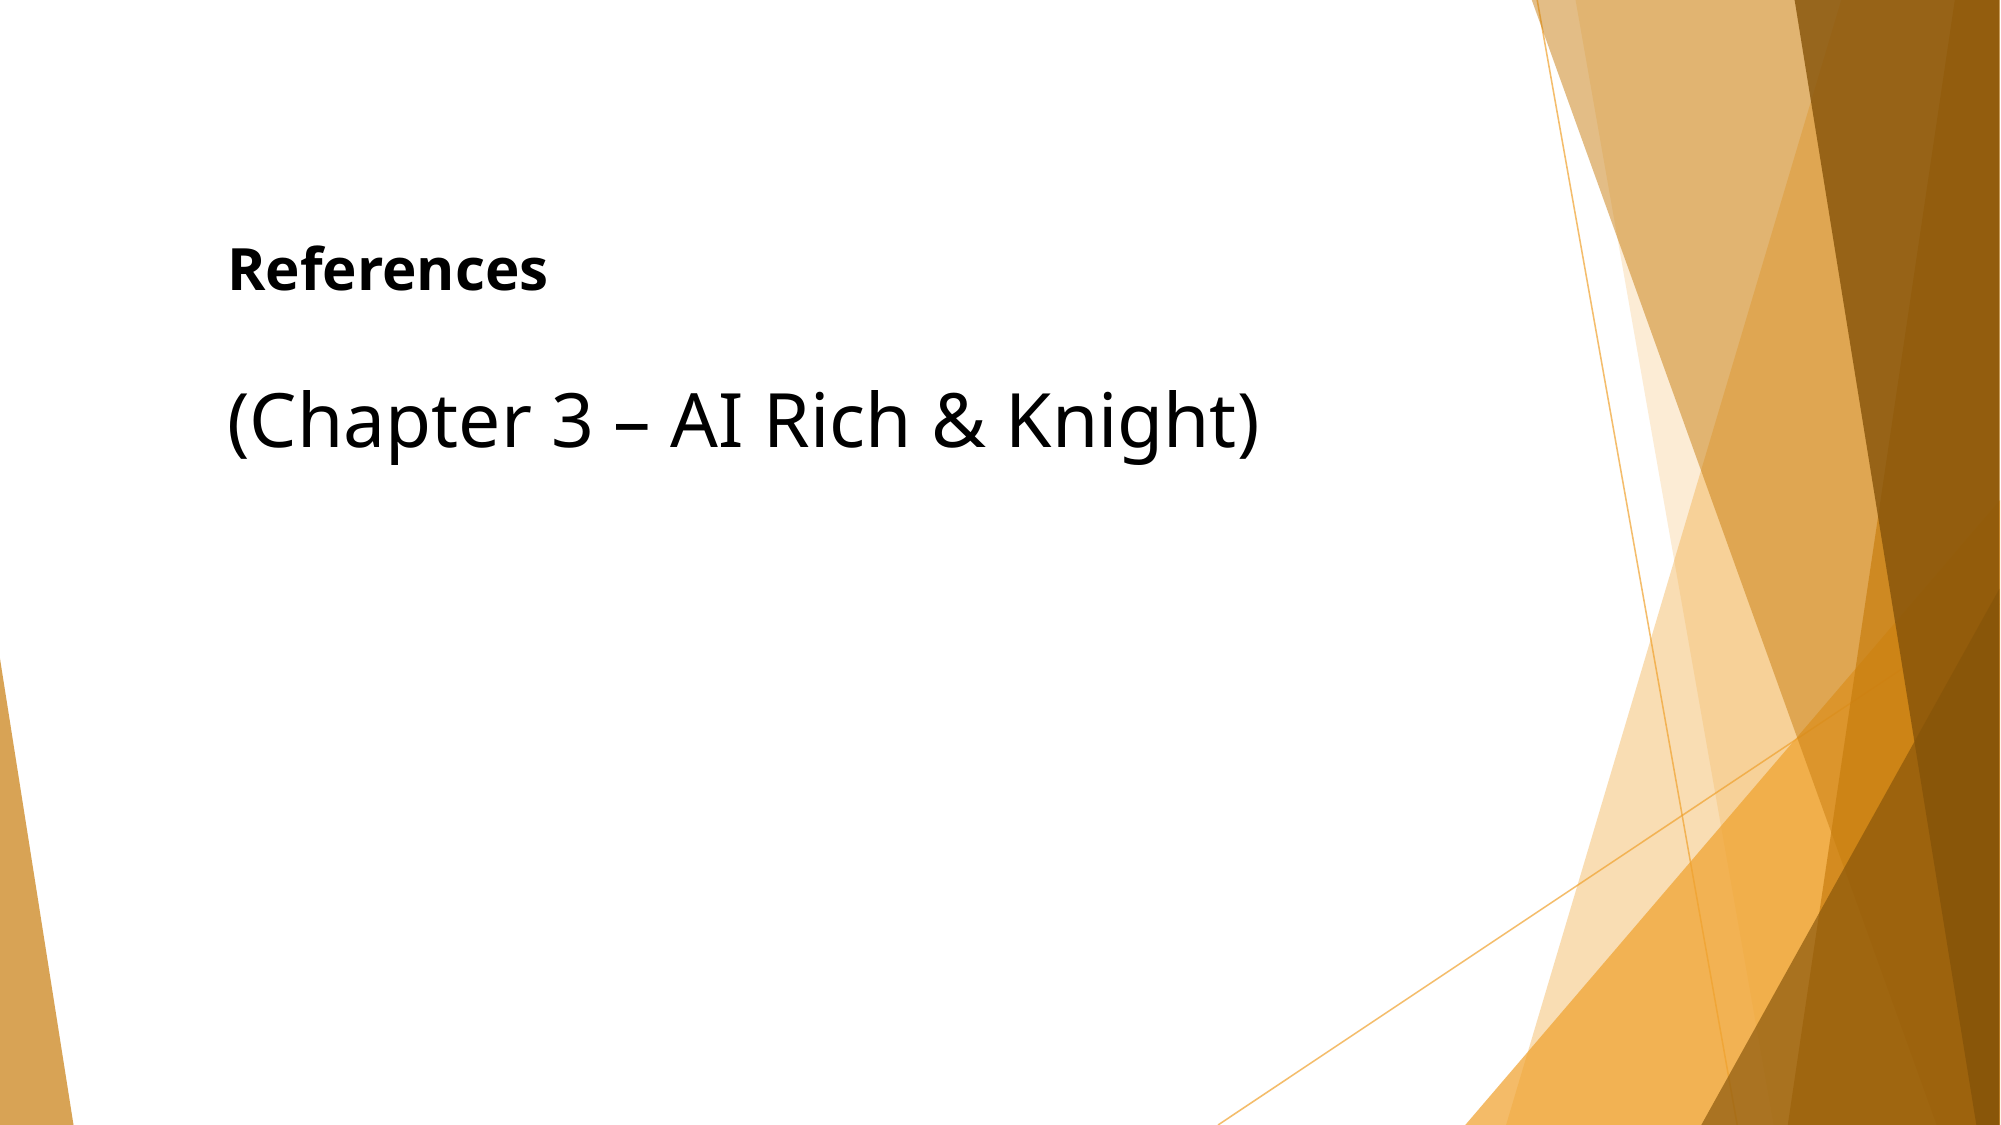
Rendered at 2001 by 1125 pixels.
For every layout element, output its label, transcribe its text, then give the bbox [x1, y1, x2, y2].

text_box References (Chapter 3 – AI Rich & Knight) [212, 224, 1450, 515]
